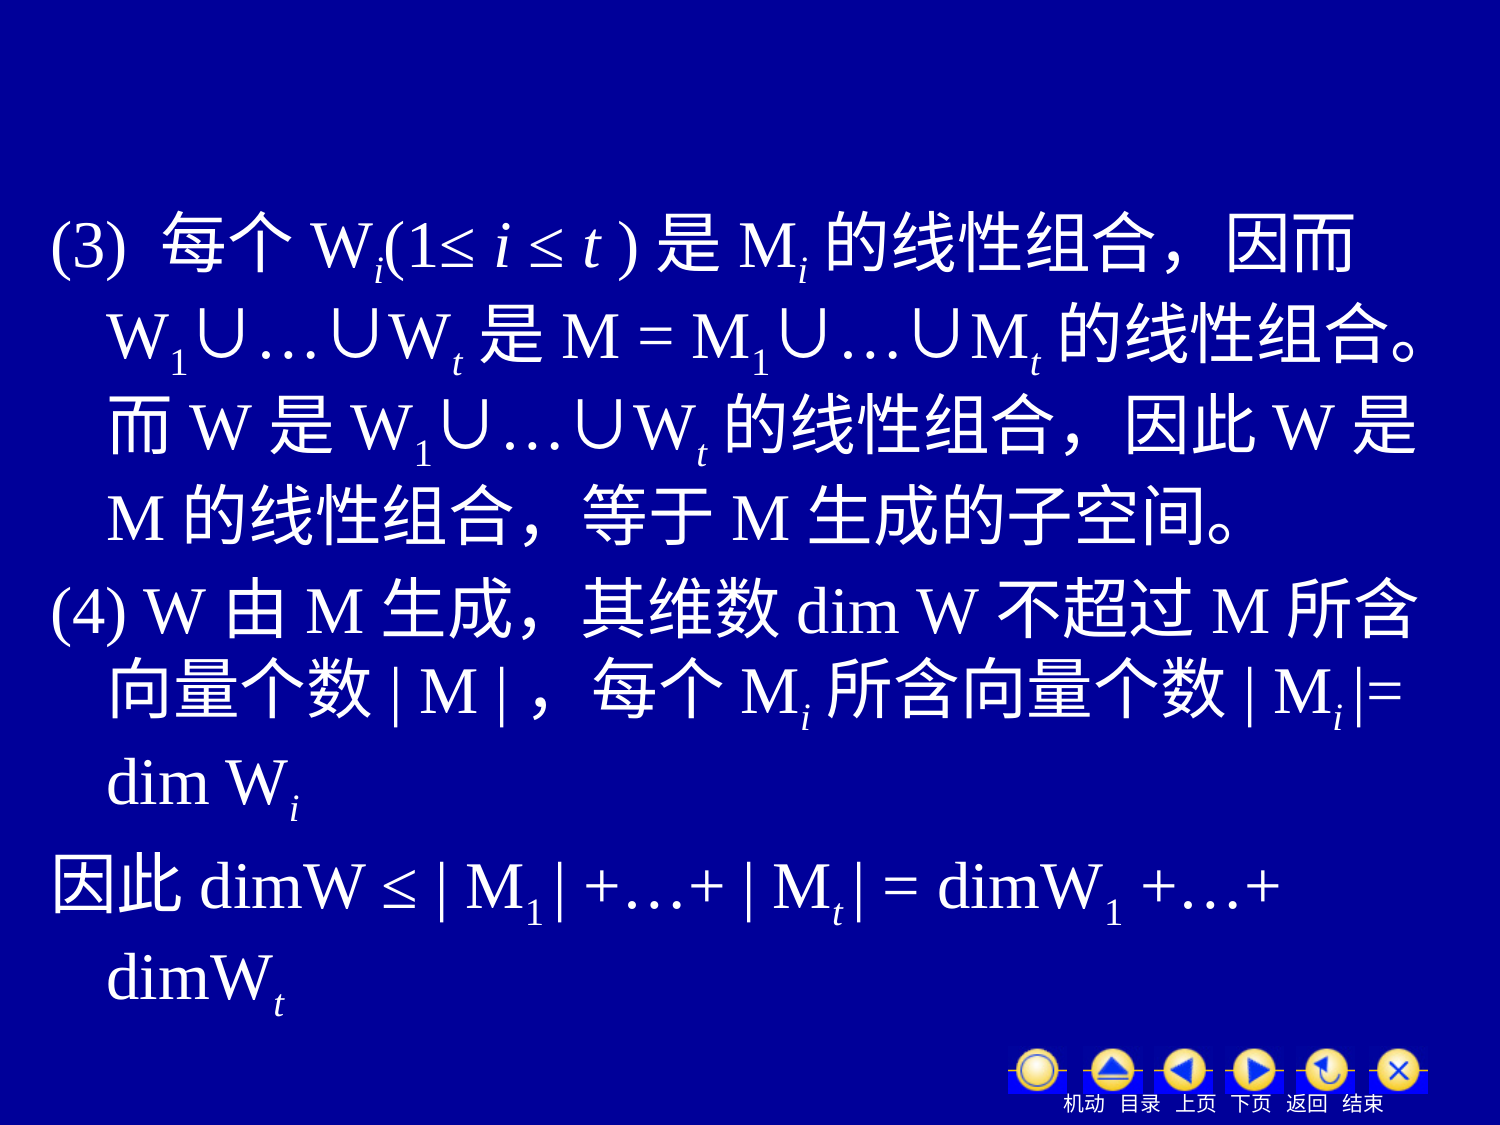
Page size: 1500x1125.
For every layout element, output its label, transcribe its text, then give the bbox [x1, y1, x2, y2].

picture [1008, 1046, 1067, 1094]
picture [1225, 1046, 1284, 1094]
picture [1296, 1046, 1355, 1094]
picture [1154, 1046, 1213, 1094]
picture [1083, 1046, 1143, 1094]
picture [1369, 1046, 1428, 1094]
list (3) 每个Wi(1≤ i ≤ t )是Mi的线性组合，因而W1∪…∪Wt是M = M1∪…∪Mt的线性组合。而W是W1∪…∪Wt的线性组合，因此W是M的线性组合，等于M生成的子空间。 (4) W由M生成，其维数dim W不超过M所含向量个数| M |，每个Mi所含向量个数| Mi |= dim Wi 因此dimW ≤ | M1 | +…+ | Mt | = dimW1 +…+ dimWt [35, 193, 1465, 932]
